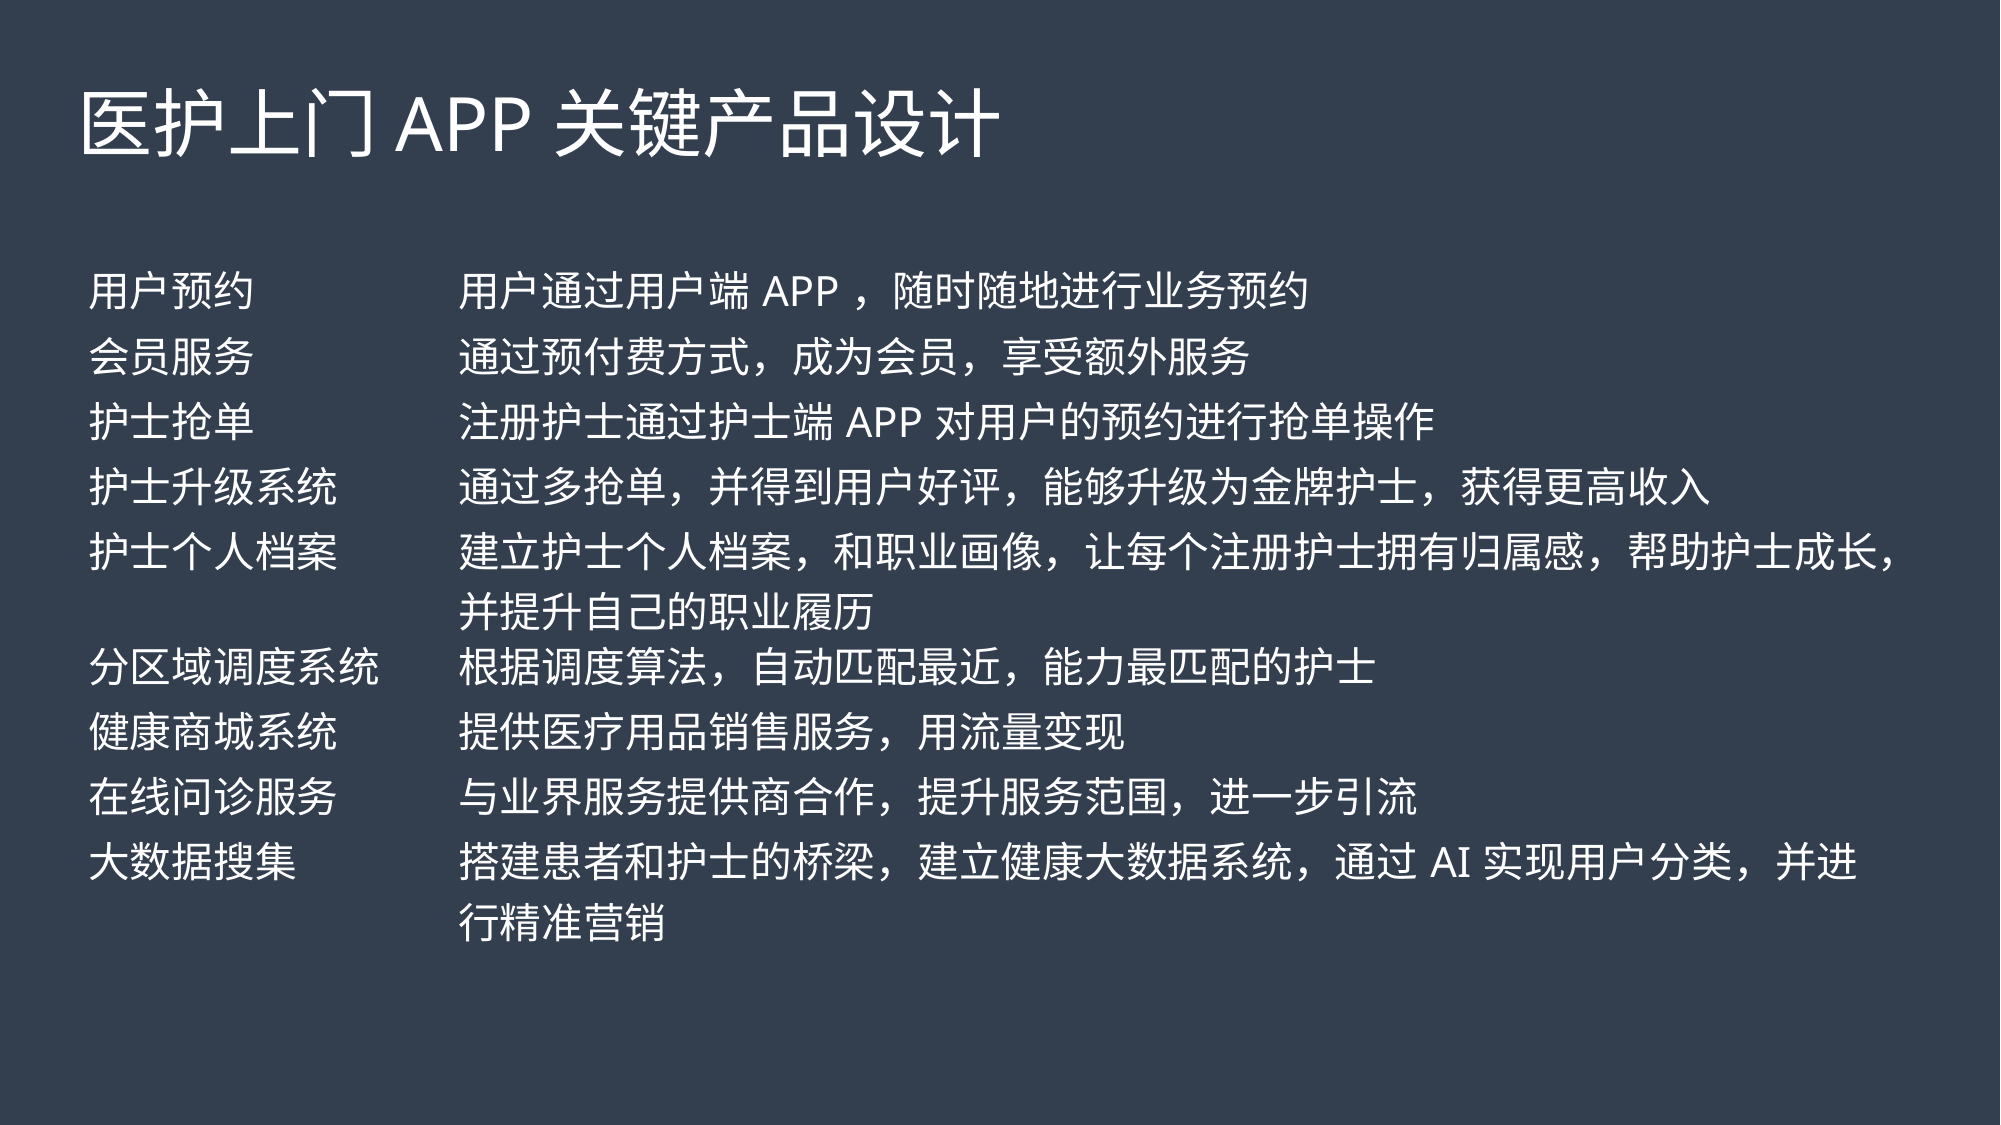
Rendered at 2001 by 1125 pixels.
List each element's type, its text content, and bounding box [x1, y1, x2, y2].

table_cell 在线问诊服务 [73, 756, 443, 822]
table_cell 会员服务 [73, 316, 443, 381]
table_cell 大数据搜集 [73, 822, 443, 937]
table_cell 搭建患者和护士的桥梁，建立健康大数据系统，通过AI实现用户分类，并进行精准营销 [443, 822, 1914, 937]
table_cell 建立护士个人档案，和职业画像，让每个注册护士拥有归属感，帮助护士成长，并提升自己的职业履历 [443, 511, 1914, 626]
table_cell 护士升级系统 [73, 446, 443, 511]
table_header 用户预约 [73, 251, 443, 316]
table_header 用户通过用户端APP，随时随地进行业务预约 [443, 251, 1914, 316]
table_cell 与业界服务提供商合作，提升服务范围，进一步引流 [443, 756, 1914, 822]
table_cell 通过多抢单，并得到用户好评，能够升级为金牌护士，获得更高收入 [443, 446, 1914, 511]
table_cell 提供医疗用品销售服务，用流量变现 [443, 691, 1914, 756]
table_cell 护士个人档案 [73, 511, 443, 626]
text_box 医护上门APP关键产品设计 [62, 69, 1885, 175]
table_cell 分区域调度系统 [73, 626, 443, 691]
table_cell 护士抢单 [73, 381, 443, 446]
table_cell 健康商城系统 [73, 691, 443, 756]
table_cell 根据调度算法，自动匹配最近，能力最匹配的护士 [443, 626, 1914, 691]
table_cell 注册护士通过护士端APP对用户的预约进行抢单操作 [443, 381, 1914, 446]
table_cell 通过预付费方式，成为会员，享受额外服务 [443, 316, 1914, 381]
